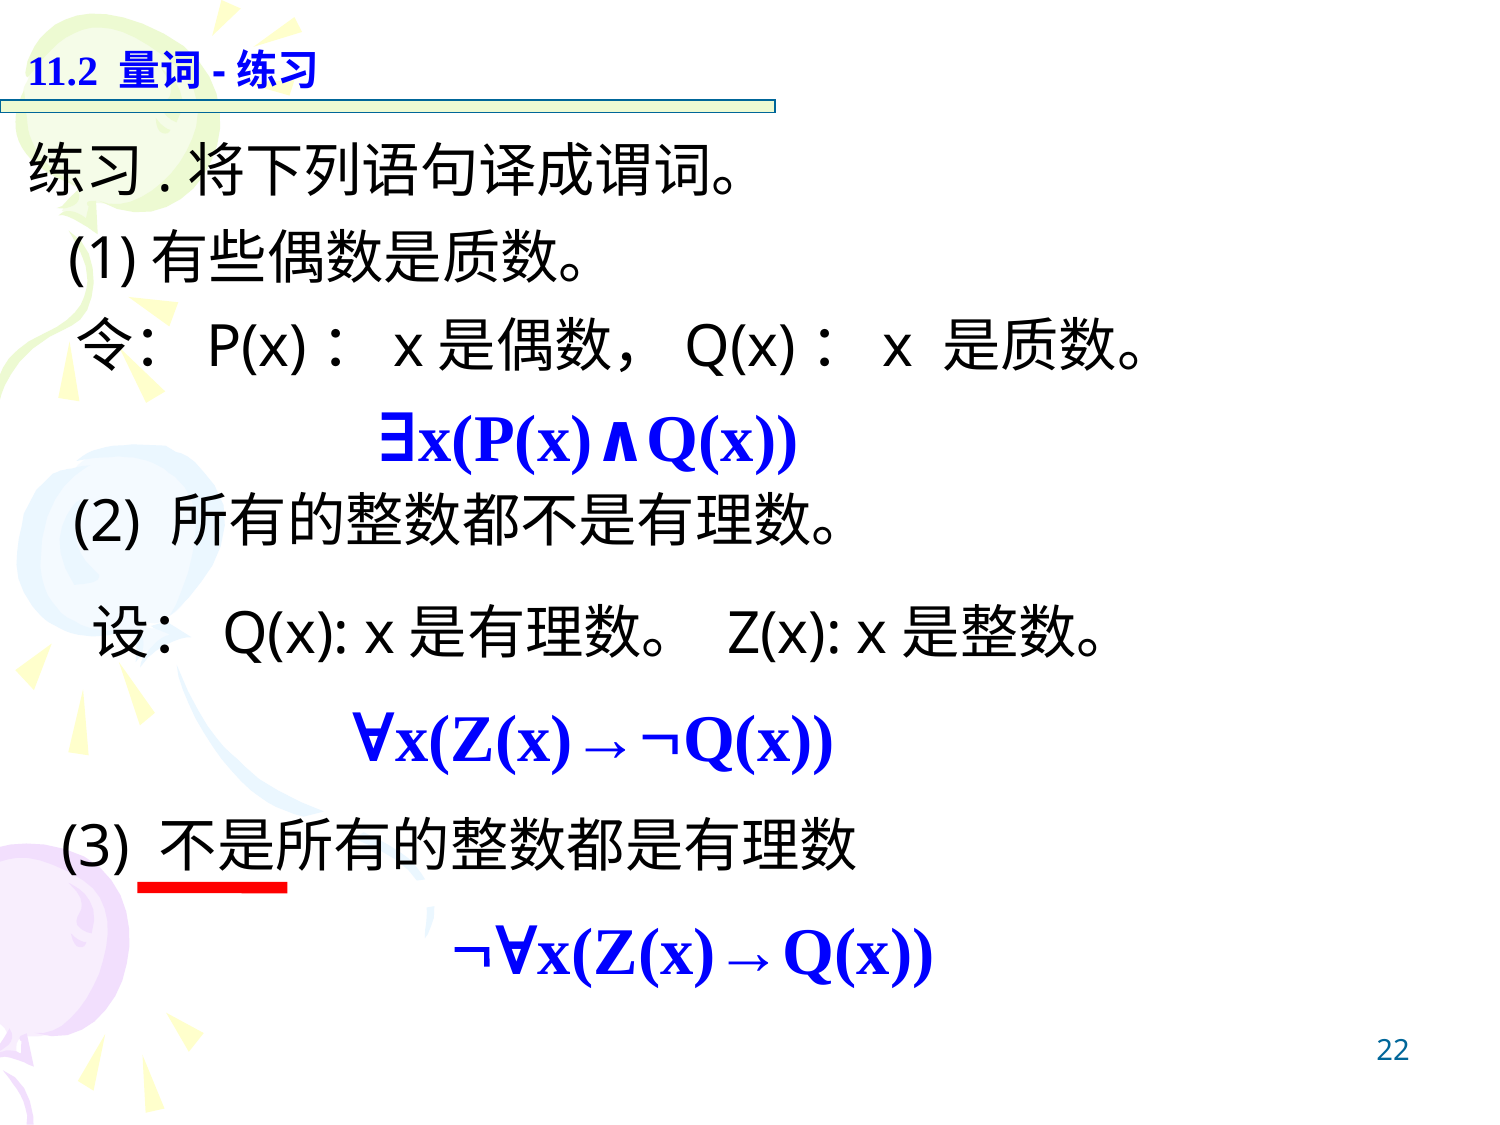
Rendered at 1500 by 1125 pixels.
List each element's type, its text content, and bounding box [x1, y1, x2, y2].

text_box 设：Q(x): x是有理数。 Z(x): x是整数。 [50, 587, 1163, 673]
text_box ∀x(Z(x)→Q(x)) [403, 899, 1088, 996]
text_box ∀x(Z(x)→Q(x)) [337, 687, 1057, 783]
text_box (2) 所有的整数都不是有理数。 [58, 474, 885, 561]
slide_number 22 [1074, 1024, 1425, 1100]
text_box (3) 不是所有的整数都是有理数 [46, 800, 886, 886]
text_box ∃x(P(x)∧Q(x)) [362, 387, 965, 483]
text_box 令：P(x)：x是偶数，Q(x)：x 是质数。 [60, 299, 1191, 386]
text_box [0, 99, 775, 113]
text_box 练习.将下列语句译成谓词。 [12, 125, 940, 211]
text_box (1)有些偶数是质数。 [53, 212, 632, 298]
text_box 11.2 量词-练习 [12, 36, 500, 102]
